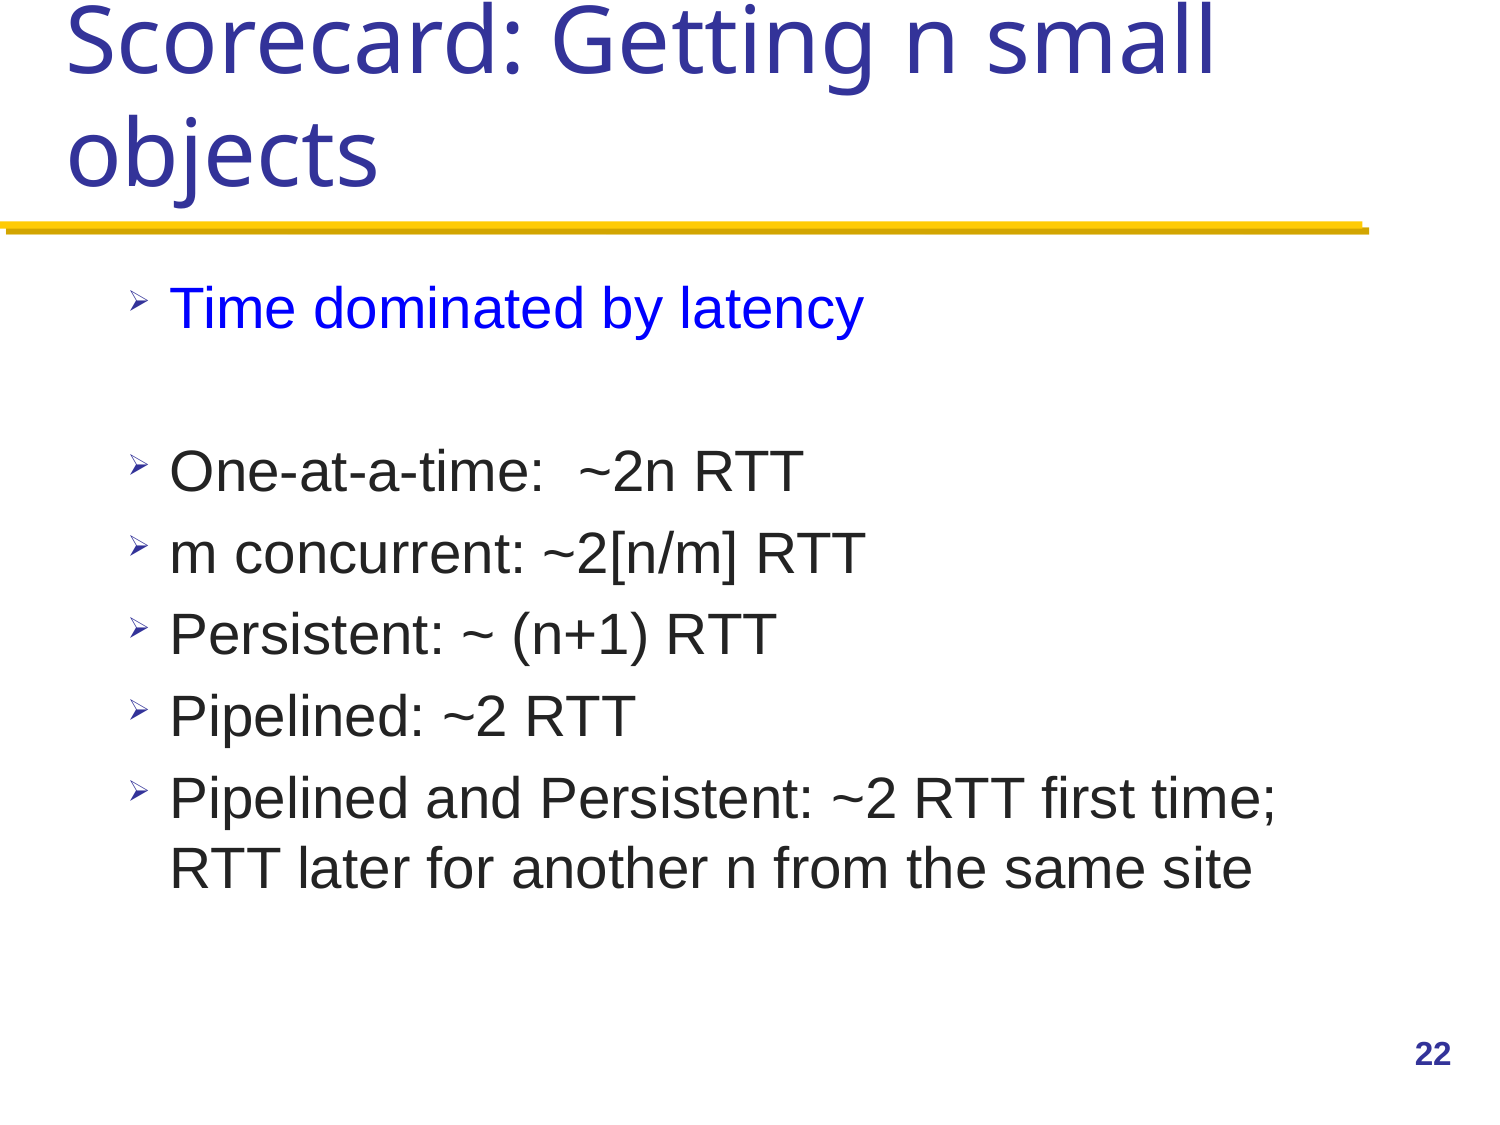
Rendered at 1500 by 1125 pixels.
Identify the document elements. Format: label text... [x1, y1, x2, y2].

list Time dominated by latency One-at-a-time: ~2n RTT m concurrent: ~2[n/m] RTT Persistent: ~ (n+1) RTT Pipelined: ~2 RTT Pipelined and Persistent: ~2 RTT first time; RTT later for another n from the same site [112, 262, 1413, 988]
title Scorecard: Getting n small objects [49, 24, 1451, 213]
slide_number 22 [1400, 1025, 1500, 1100]
